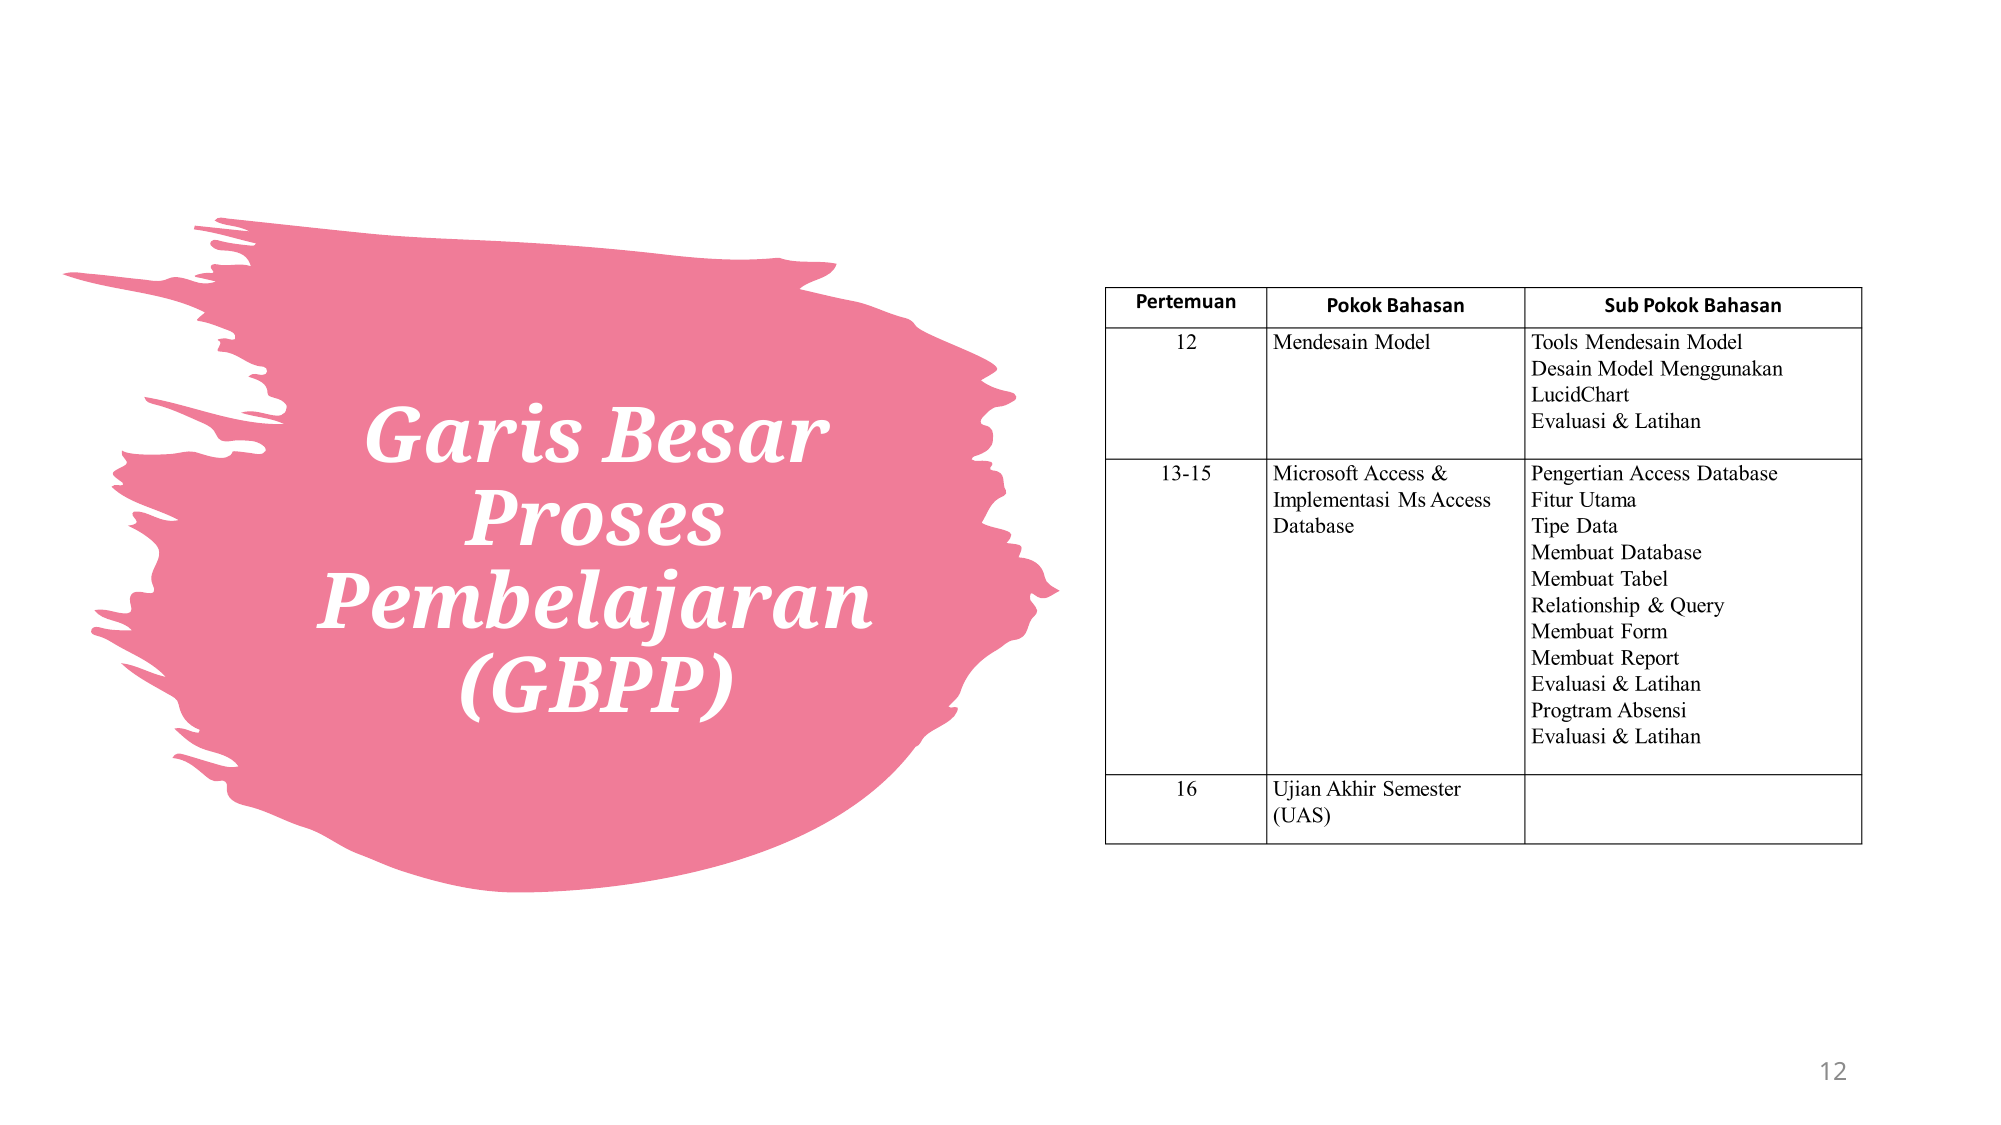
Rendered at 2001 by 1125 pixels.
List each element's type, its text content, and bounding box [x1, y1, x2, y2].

slide_number 12 [1412, 1042, 1863, 1103]
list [1104, 280, 1863, 845]
title Garis Besar Proses Pembelajaran (GBPP) [290, 367, 903, 758]
